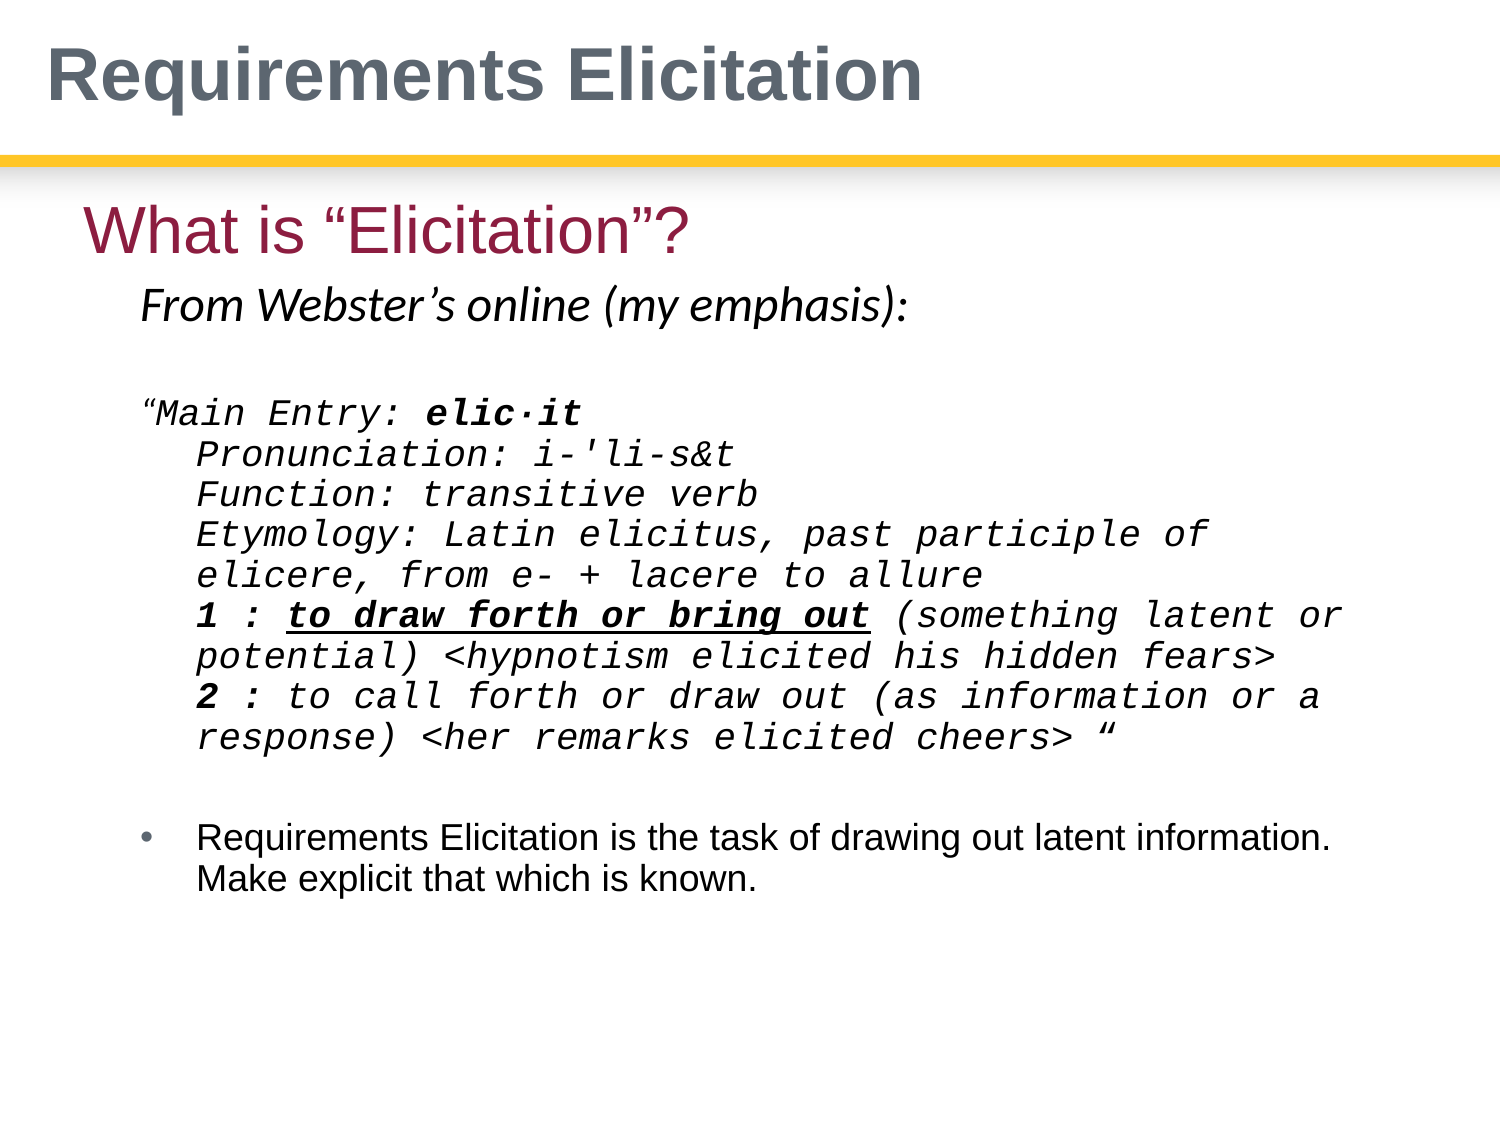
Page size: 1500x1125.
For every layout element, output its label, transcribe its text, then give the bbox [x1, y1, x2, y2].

list What is “Elicitation”? From Webster’s online (my emphasis): “Main Entry: elic·it Pronunciation: i-'li-s&t Function: transitive verb Etymology: Latin elicitus, past participle of elicere, from e- + lacere to allure 1 : to draw forth or bring out (something latent or potential) <hypnotism elicited his hidden fears> 2 : to call forth or draw out (as information or a response) <her remarks elicited cheers> “ Requirements Elicitation is the task of drawing out latent information. Make explicit that which is known. [31, 188, 1382, 1114]
title Requirements Elicitation [31, 0, 1460, 154]
